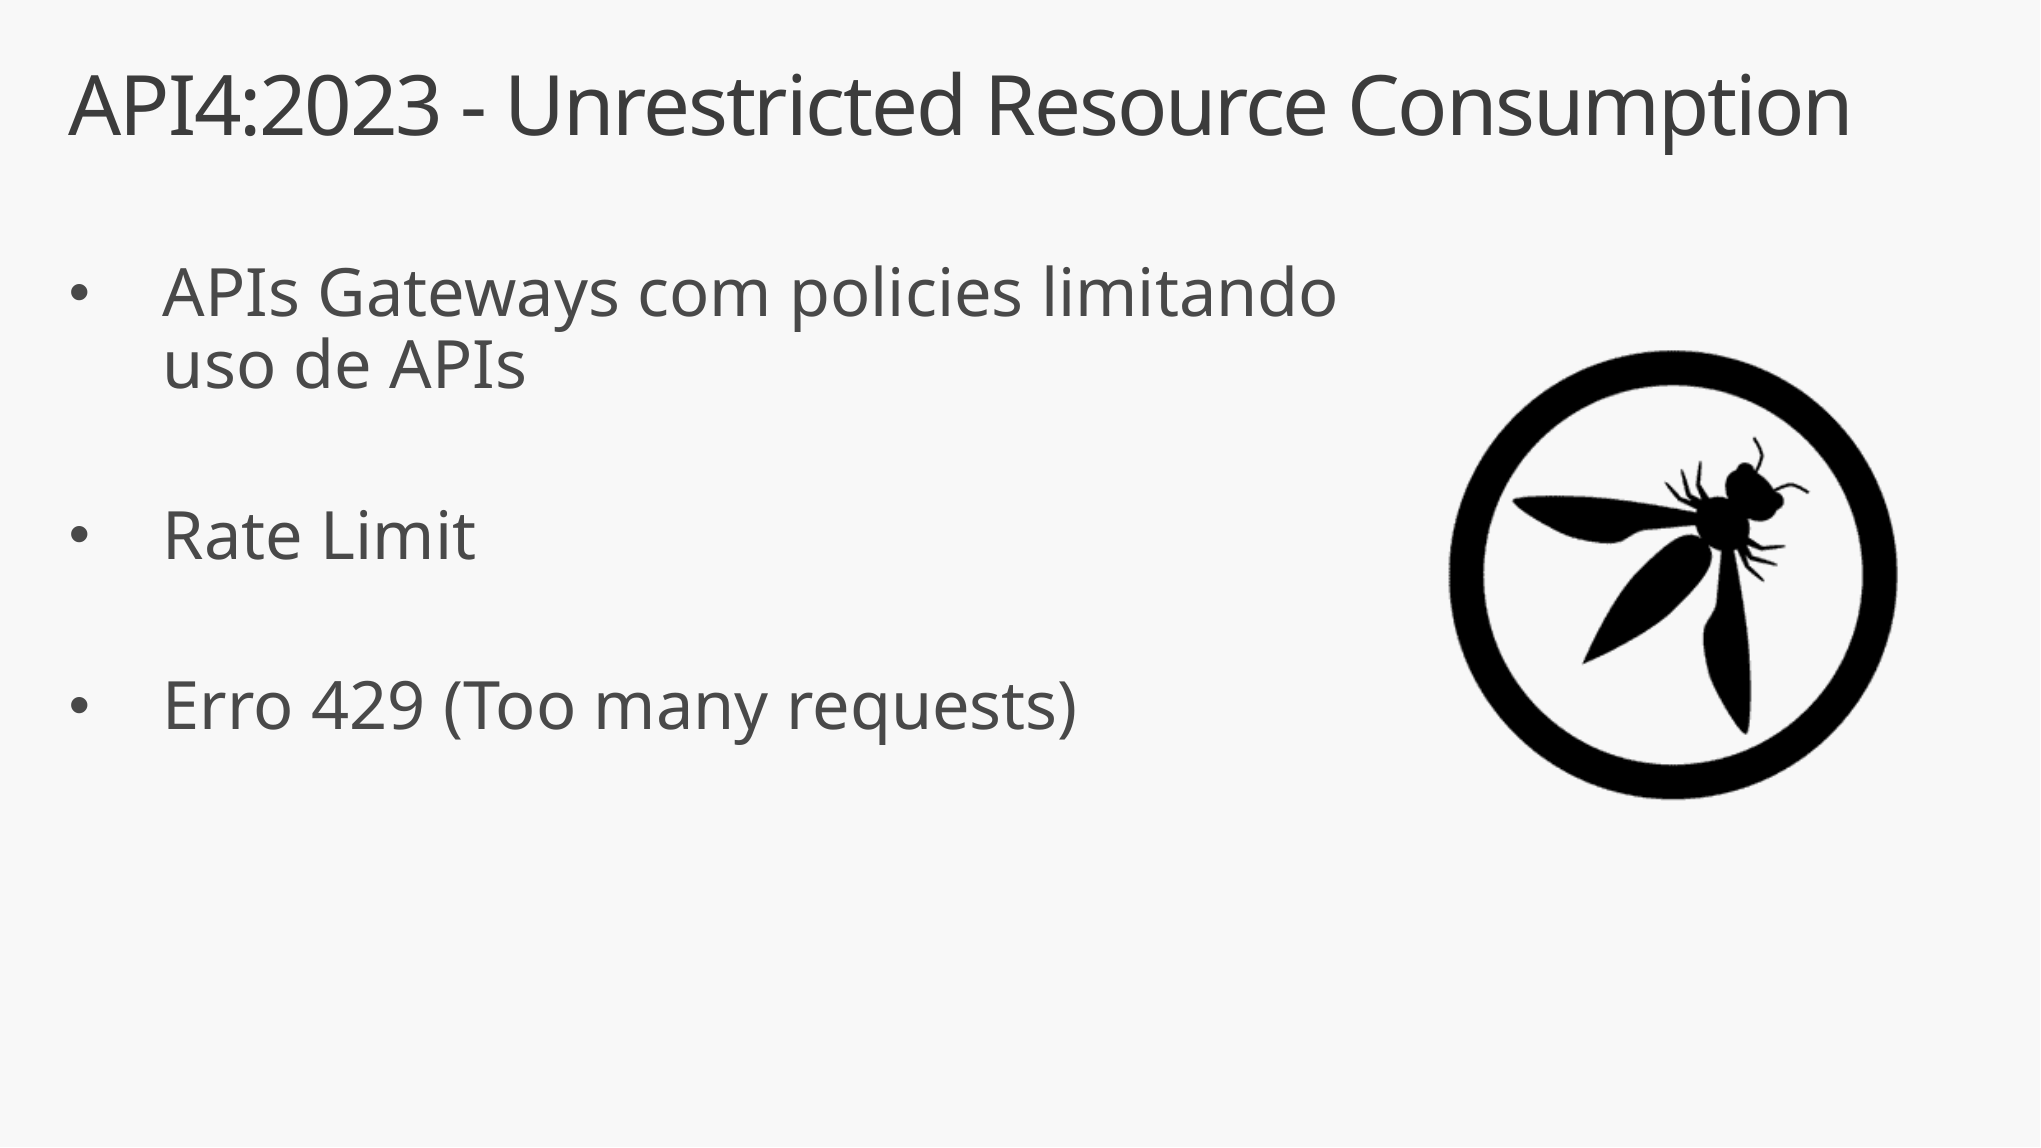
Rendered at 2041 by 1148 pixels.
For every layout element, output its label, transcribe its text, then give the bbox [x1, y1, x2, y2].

list APIs Gateways com policies limitando uso de APIs Rate Limit Erro 429 (Too many requests) [45, 244, 1371, 776]
title API4:2023 - Unrestricted Resource Consumption [45, 48, 1996, 199]
picture [1369, 288, 1933, 862]
